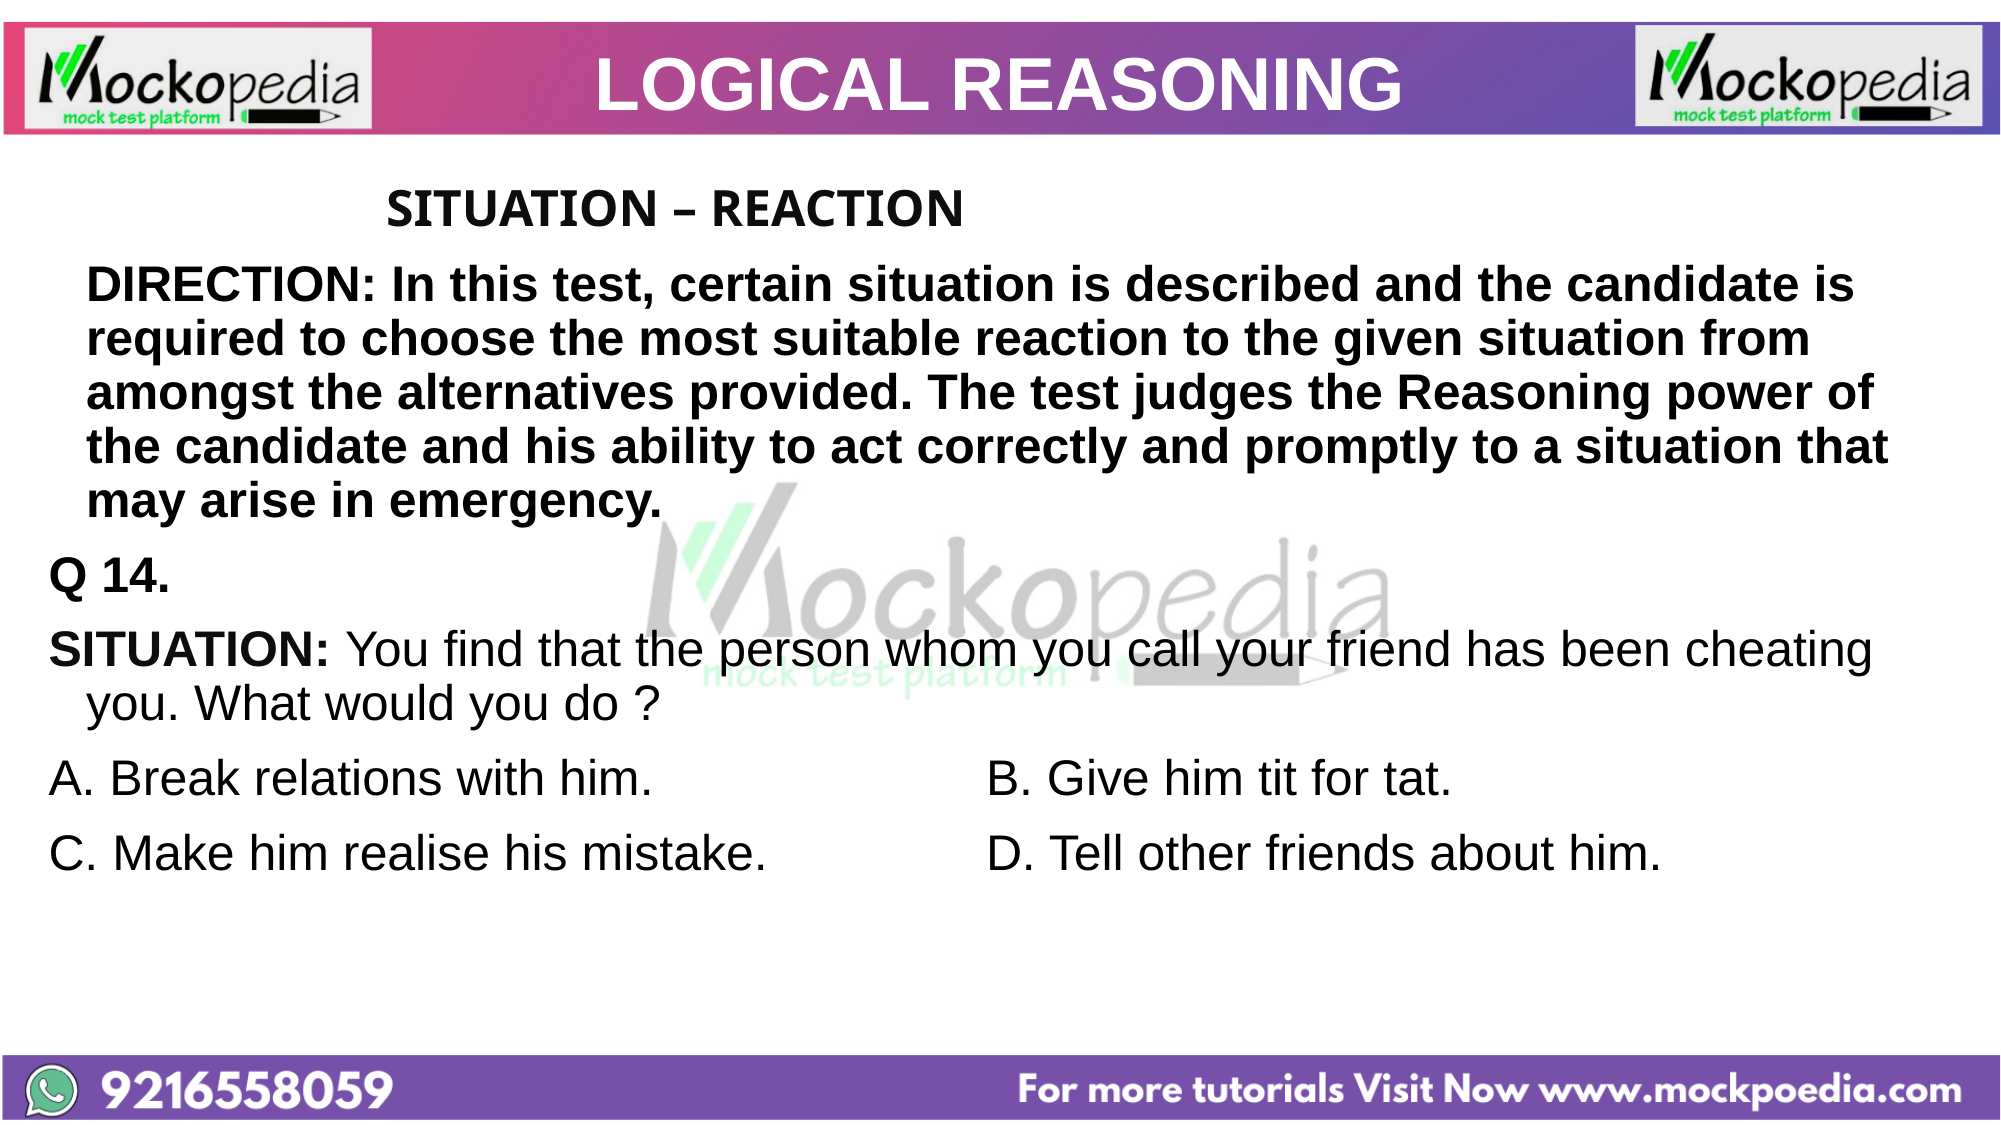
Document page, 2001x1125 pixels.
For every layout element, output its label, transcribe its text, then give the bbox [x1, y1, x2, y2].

title LOGICAL REASONING [41, 31, 1959, 142]
list SITUATION – REACTION DIRECTION: In this test, certain situation is described and the candidate is required to choose the most suitable reaction to the given situation from amongst the alternatives provided. The test judges the Reasoning power of the candidate and his ability to act correctly and promptly to a situation that may arise in emergency. Q 14. SITUATION: You find that the person whom you call your friend has been cheating you. What would you do ? A. Break relations with him. B. Give him tit for tat. C. Make him realise his mistake. D. Tell other friends about him. [33, 175, 1959, 1053]
picture [0, 0, 2001, 1125]
